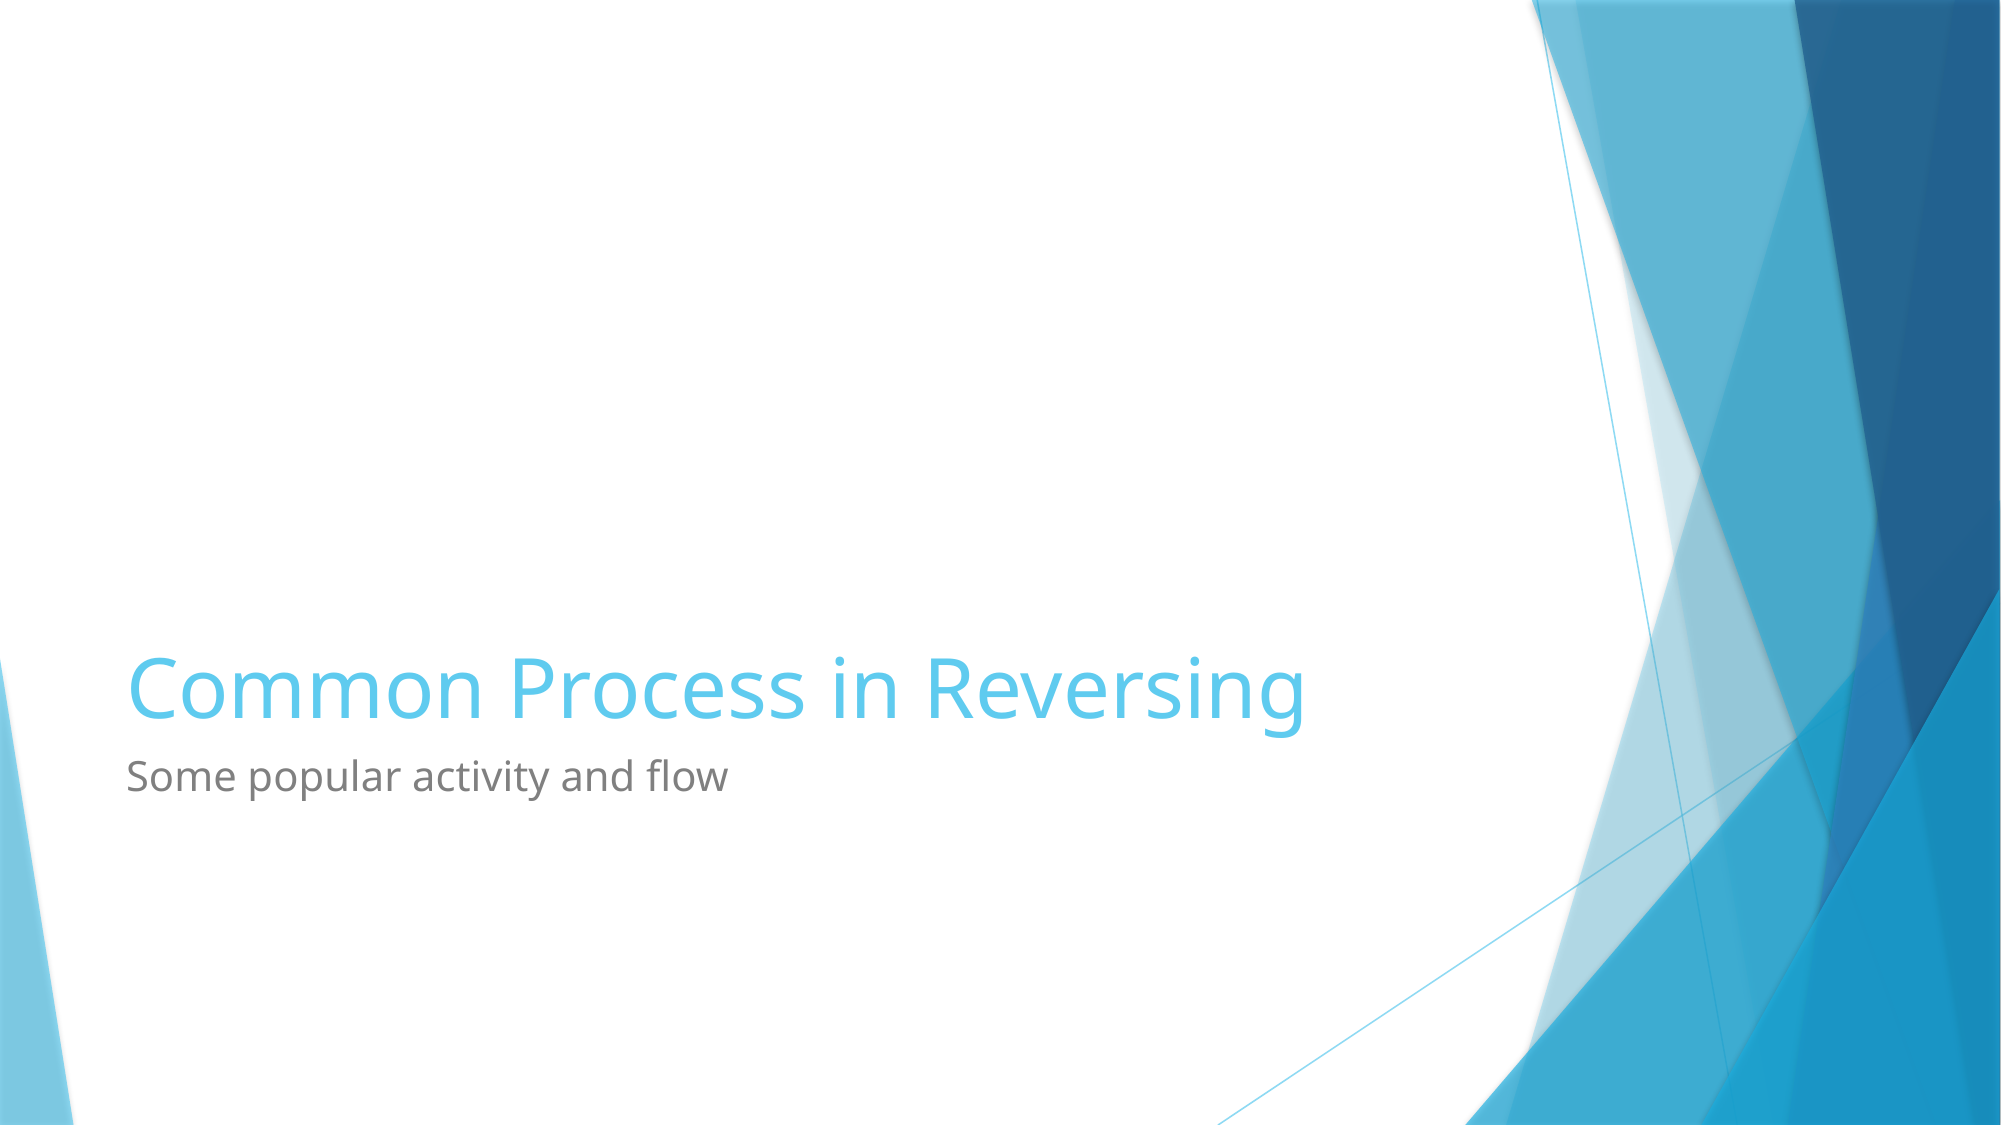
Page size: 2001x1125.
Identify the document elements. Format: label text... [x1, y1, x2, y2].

title Common Process in Reversing [111, 443, 1522, 742]
list Some popular activity and flow [111, 742, 1522, 884]
